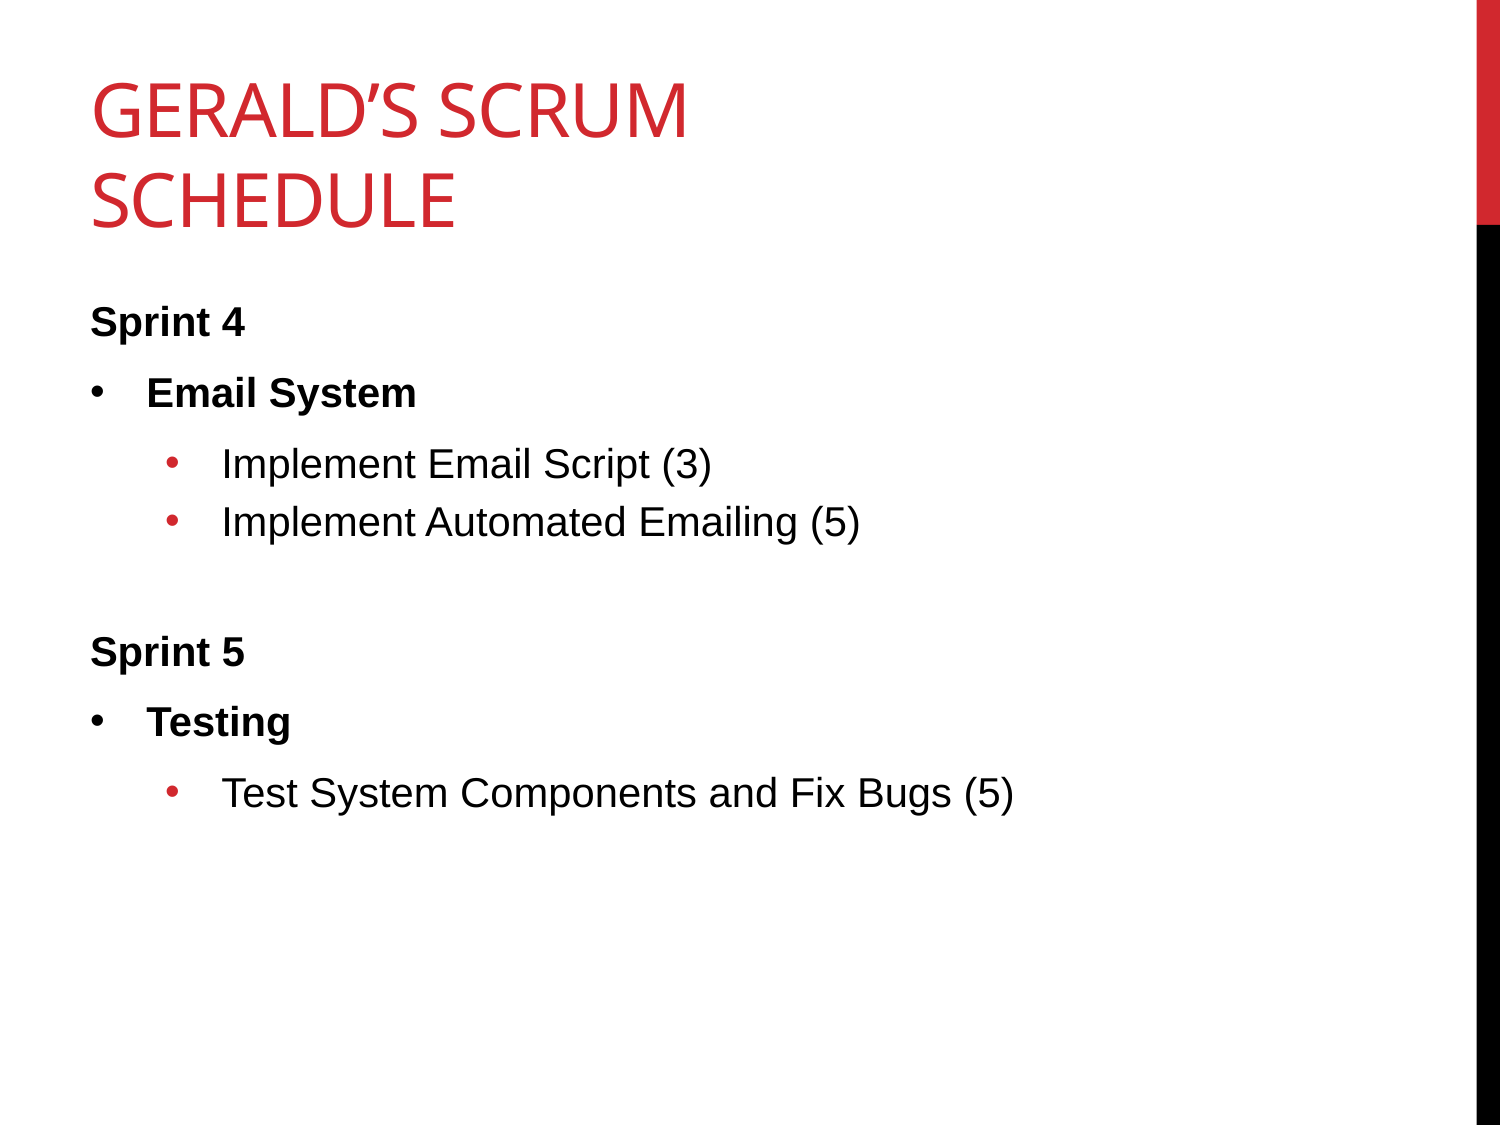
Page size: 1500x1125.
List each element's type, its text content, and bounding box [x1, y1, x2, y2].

list Sprint 4 Email System Implement Email Script (3) Implement Automated Emailing (5) Sprint 5 Testing Test System Components and Fix Bugs (5) [75, 287, 1325, 1005]
title Gerald’s SCRUM Schedule [75, 25, 1025, 250]
